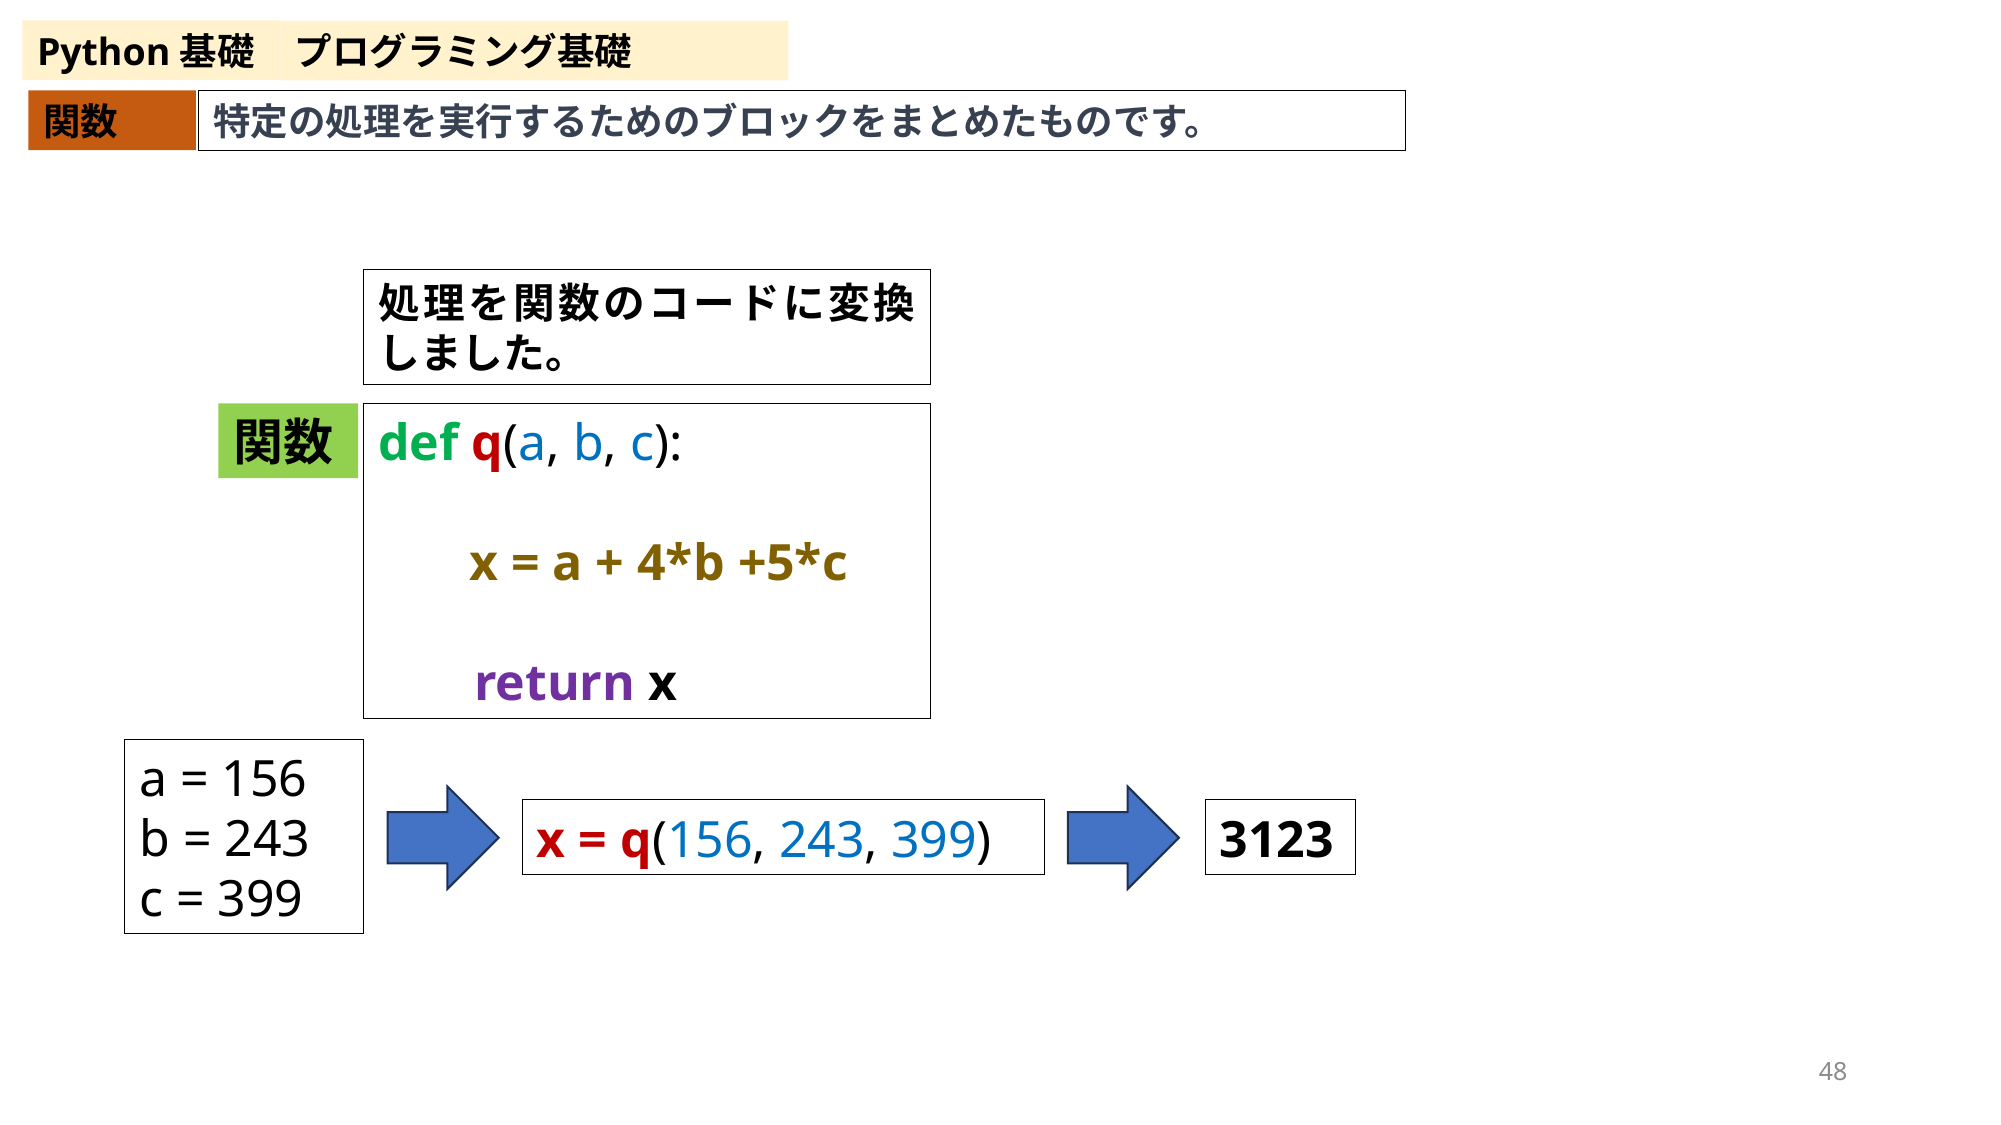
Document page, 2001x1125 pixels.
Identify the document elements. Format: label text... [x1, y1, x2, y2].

text_box [1066, 784, 1181, 892]
text_box [386, 784, 501, 892]
text_box def q(a, b, c): x = a + 4*b +5*c return x [363, 403, 931, 719]
text_box 関数 [28, 90, 196, 151]
text_box 3123 [1205, 799, 1356, 875]
text_box Python基礎 [22, 20, 281, 80]
text_box 関数 [218, 403, 359, 479]
text_box x = q(156, 243, 399) [522, 799, 1045, 875]
slide_number 48 [1412, 1042, 1863, 1103]
text_box a = 156 b = 243 c = 399 [124, 739, 364, 934]
text_box 特定の処理を実行するためのブロックをまとめたものです。 [198, 90, 1406, 151]
text_box プログラミング基礎 [280, 20, 789, 81]
text_box 処理を関数のコードに変換しました。 [363, 269, 931, 385]
